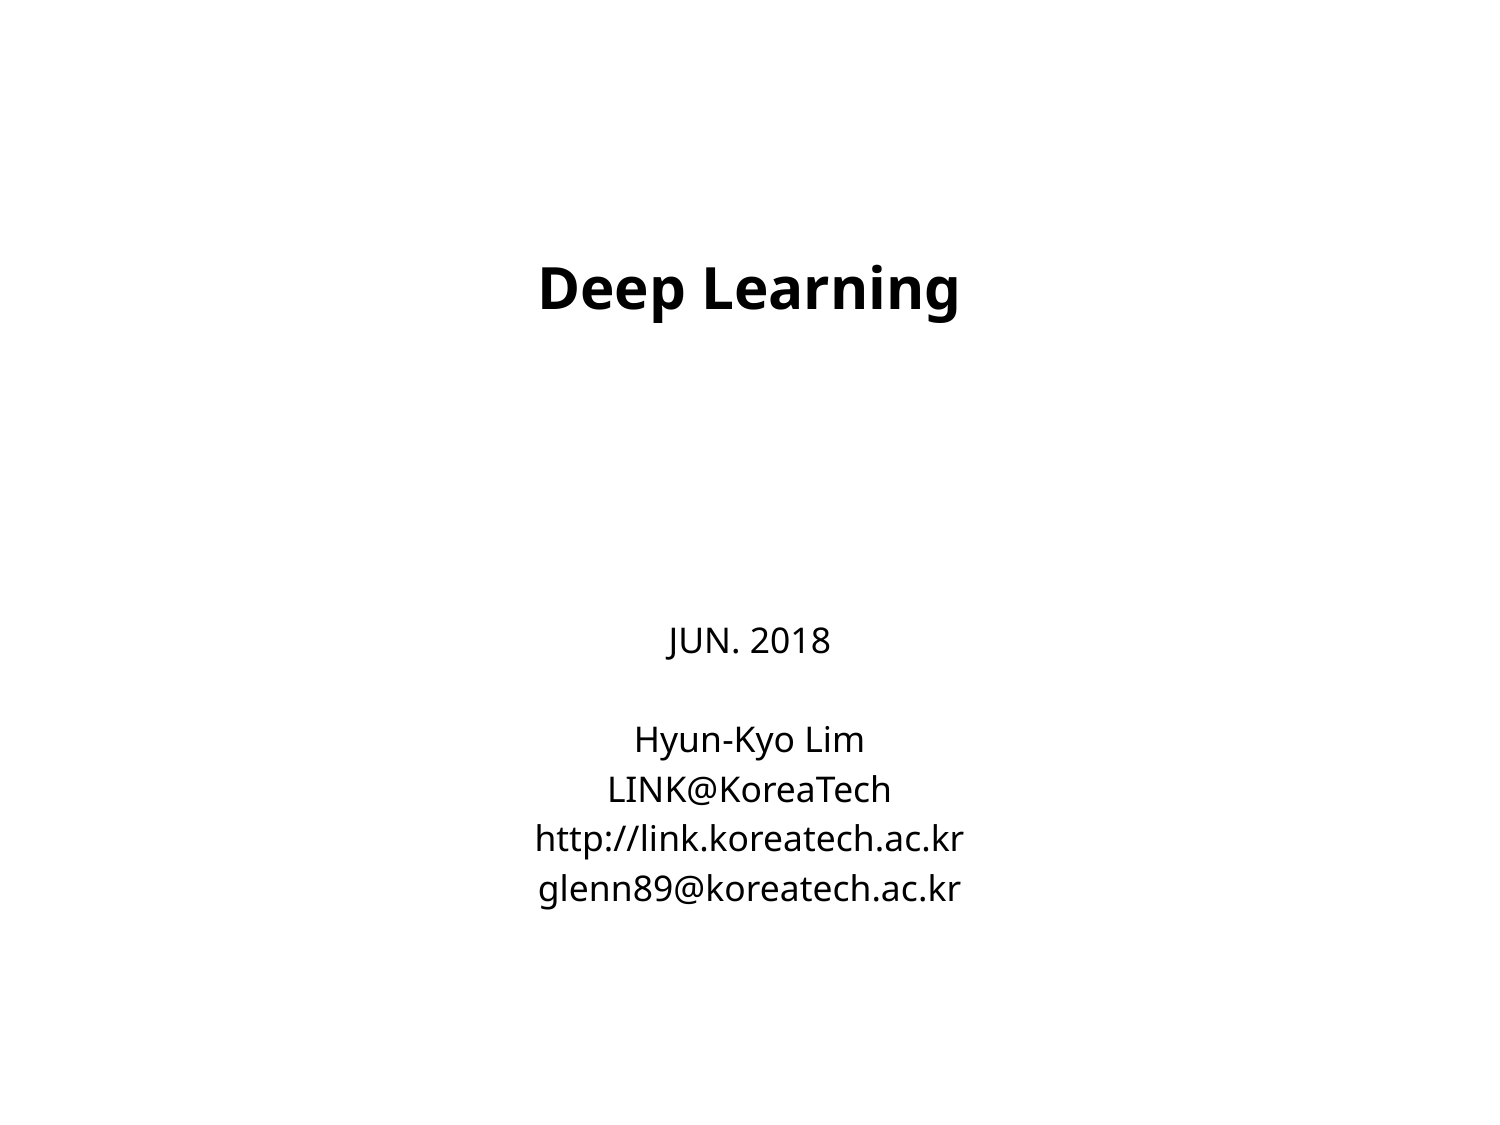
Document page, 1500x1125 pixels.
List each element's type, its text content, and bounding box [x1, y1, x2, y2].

title Deep Learning [111, 184, 1387, 458]
subtitle JUN. 2018 Hyun-Kyo Lim LINK@KoreaTech http://link.koreatech.ac.kr glenn89@koreatech.ac.kr [192, 609, 1308, 917]
